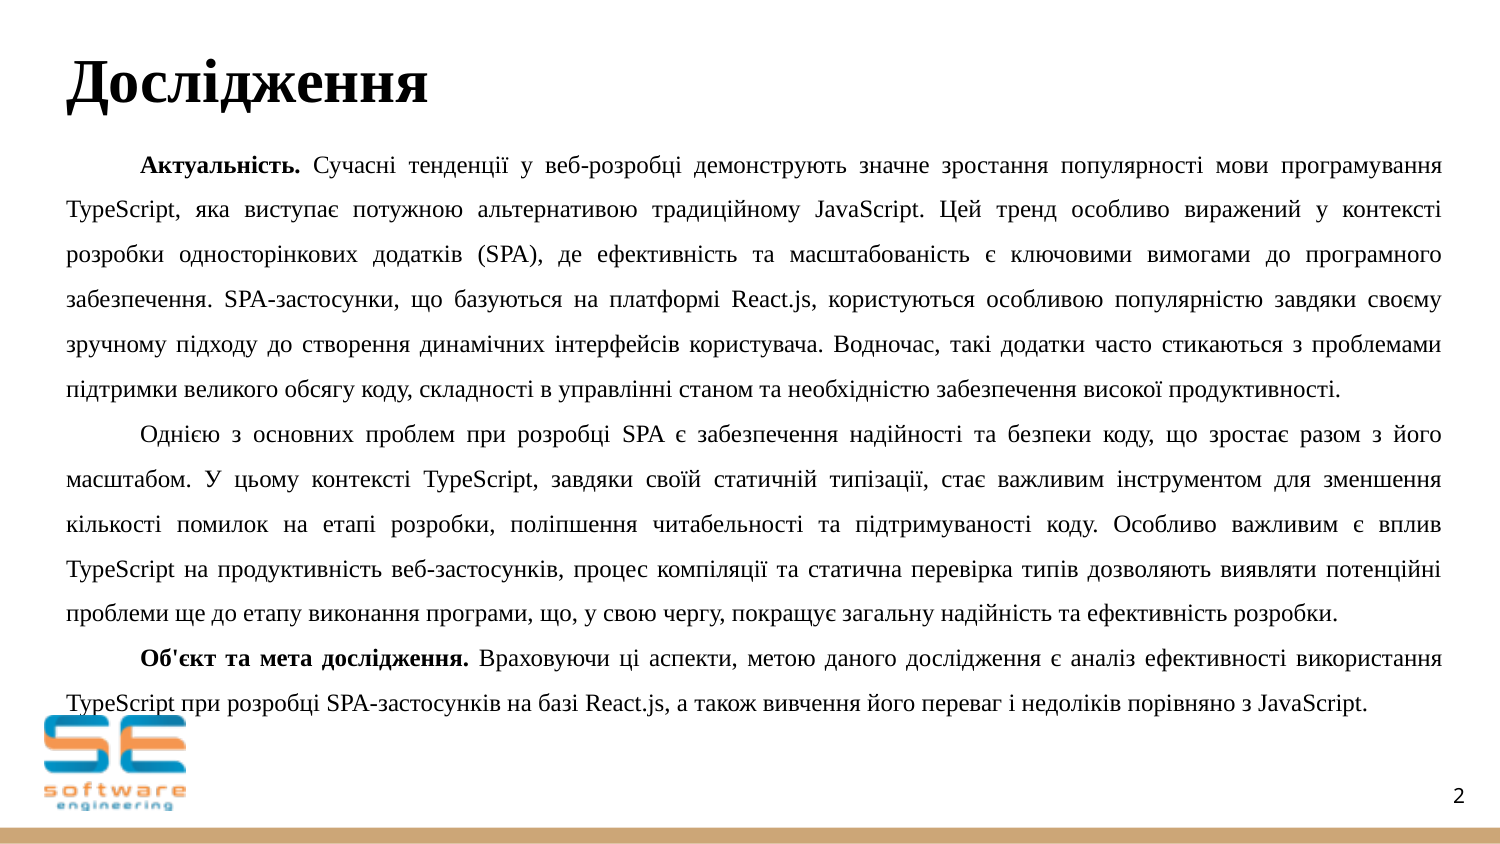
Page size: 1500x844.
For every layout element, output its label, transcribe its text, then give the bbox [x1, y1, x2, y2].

picture [43, 714, 186, 811]
slide_number ‹#› [1389, 764, 1480, 830]
title Дослідження [51, 43, 1449, 118]
list Актуальність. Сучасні тенденції у веб-розробці демонструють значне зростання популярності мови програмування TypeScript, яка виступає потужною альтернативою традиційному JavaScript. Цей тренд особливо виражений у контексті розробки односторінкових додатків (SPA), де ефективність та масштабованість є ключовими вимогами до програмного забезпечення. SPA-застосунки, що базуються на платформі React.js, користуються особливою популярністю завдяки своєму зручному підходу до створення динамічних інтерфейсів користувача. Водночас, такі додатки часто стикаються з проблемами підтримки великого обсягу коду, складності в управлінні станом та необхідністю забезпечення високої продуктивності. Однією з основних проблем при розробці SPA є забезпечення надійності та безпеки коду, що зростає разом з його масштабом. У цьому контексті TypeScript, завдяки своїй статичній типізації, стає важливим інструментом для зменшення кількості помилок на етапі розробки, поліпшення читабельності та підтримуваності коду. Особливо важливим є вплив TypeScript на продуктивність веб-застосунків, процес компіляції та статична перевірка типів дозволяють виявляти потенційні проблеми ще до етапу виконання програми, що, у свою чергу, покращує загальну надійність та ефективність розробки. Об'єкт та мета дослідження. Враховуючи ці аспекти, метою даного дослідження є аналіз ефективності використання TypeScript при розробці SPA-застосунків на базі React.js, а також вивчення його переваг і недоліків порівняно з JavaScript. [51, 118, 1460, 727]
